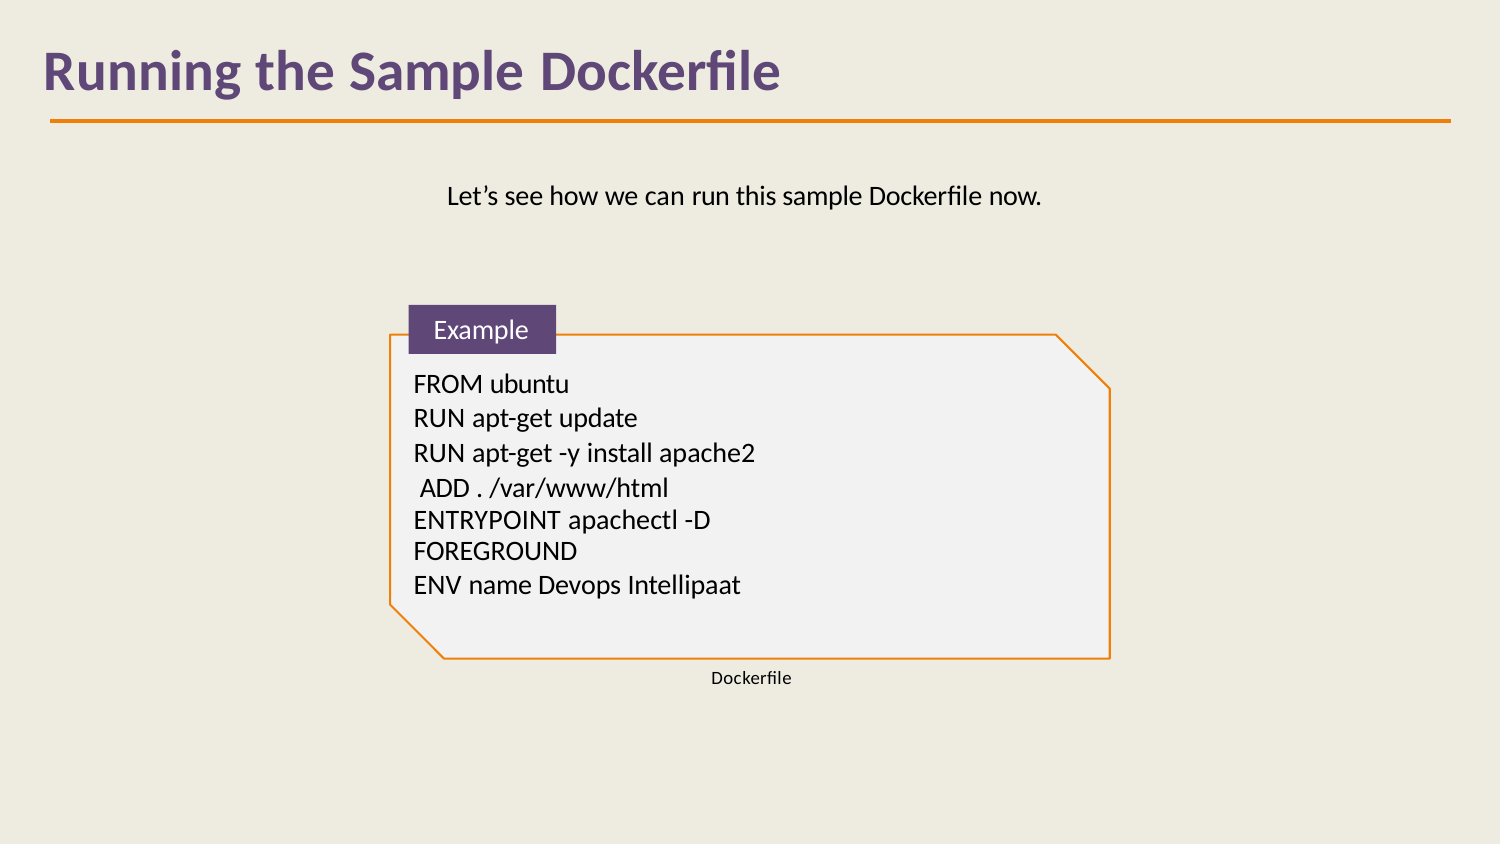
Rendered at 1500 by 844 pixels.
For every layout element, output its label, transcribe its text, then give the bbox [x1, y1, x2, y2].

text_box Let’s see how we can run this sample Dockerfile now. [444, 175, 1055, 211]
text_box Example FROM ubuntu RUN apt-get update RUN apt-get -y install apache2 ADD . /var/www/html ENTRYPOINT apachectl -D FOREGROUND ENV name Devops Intellipaat [411, 309, 885, 601]
text_box [408, 304, 557, 354]
text_box Dockerfile [709, 663, 797, 689]
text_box [390, 334, 1110, 659]
title Running the Sample Dockerfile [41, 30, 790, 174]
